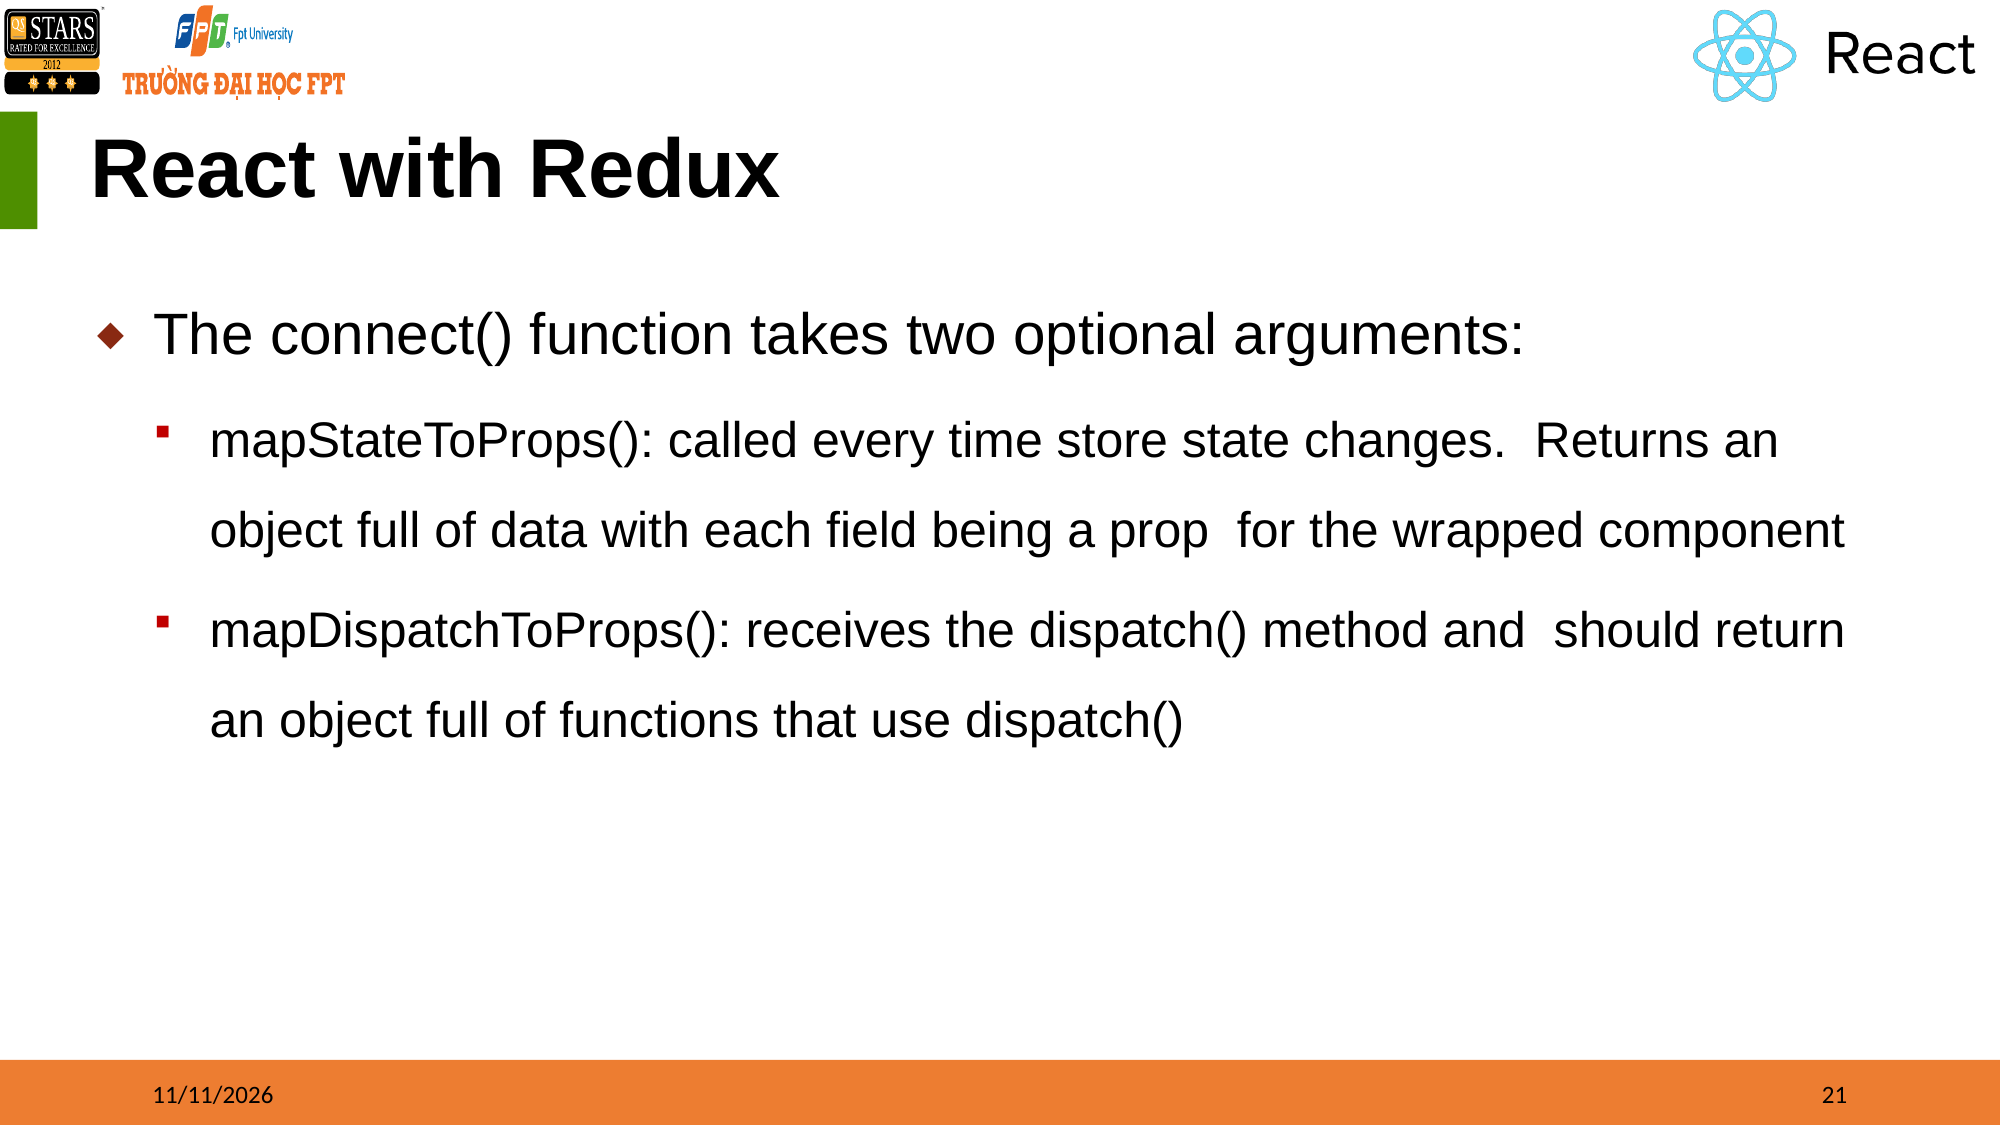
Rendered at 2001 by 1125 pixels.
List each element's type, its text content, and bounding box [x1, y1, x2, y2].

list The connect() function takes two optional arguments: mapStateToProps(): called every time store state changes. Returns an object full of data with each field being a prop for the wrapped component mapDispatchToProps(): receives the dispatch() method and should return an object full of functions that use dispatch() [82, 254, 1916, 1014]
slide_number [137, 1063, 588, 1124]
slide_number 21 [1412, 1063, 1863, 1124]
title React with Redux [37, 111, 1978, 230]
picture [1679, 8, 2001, 103]
